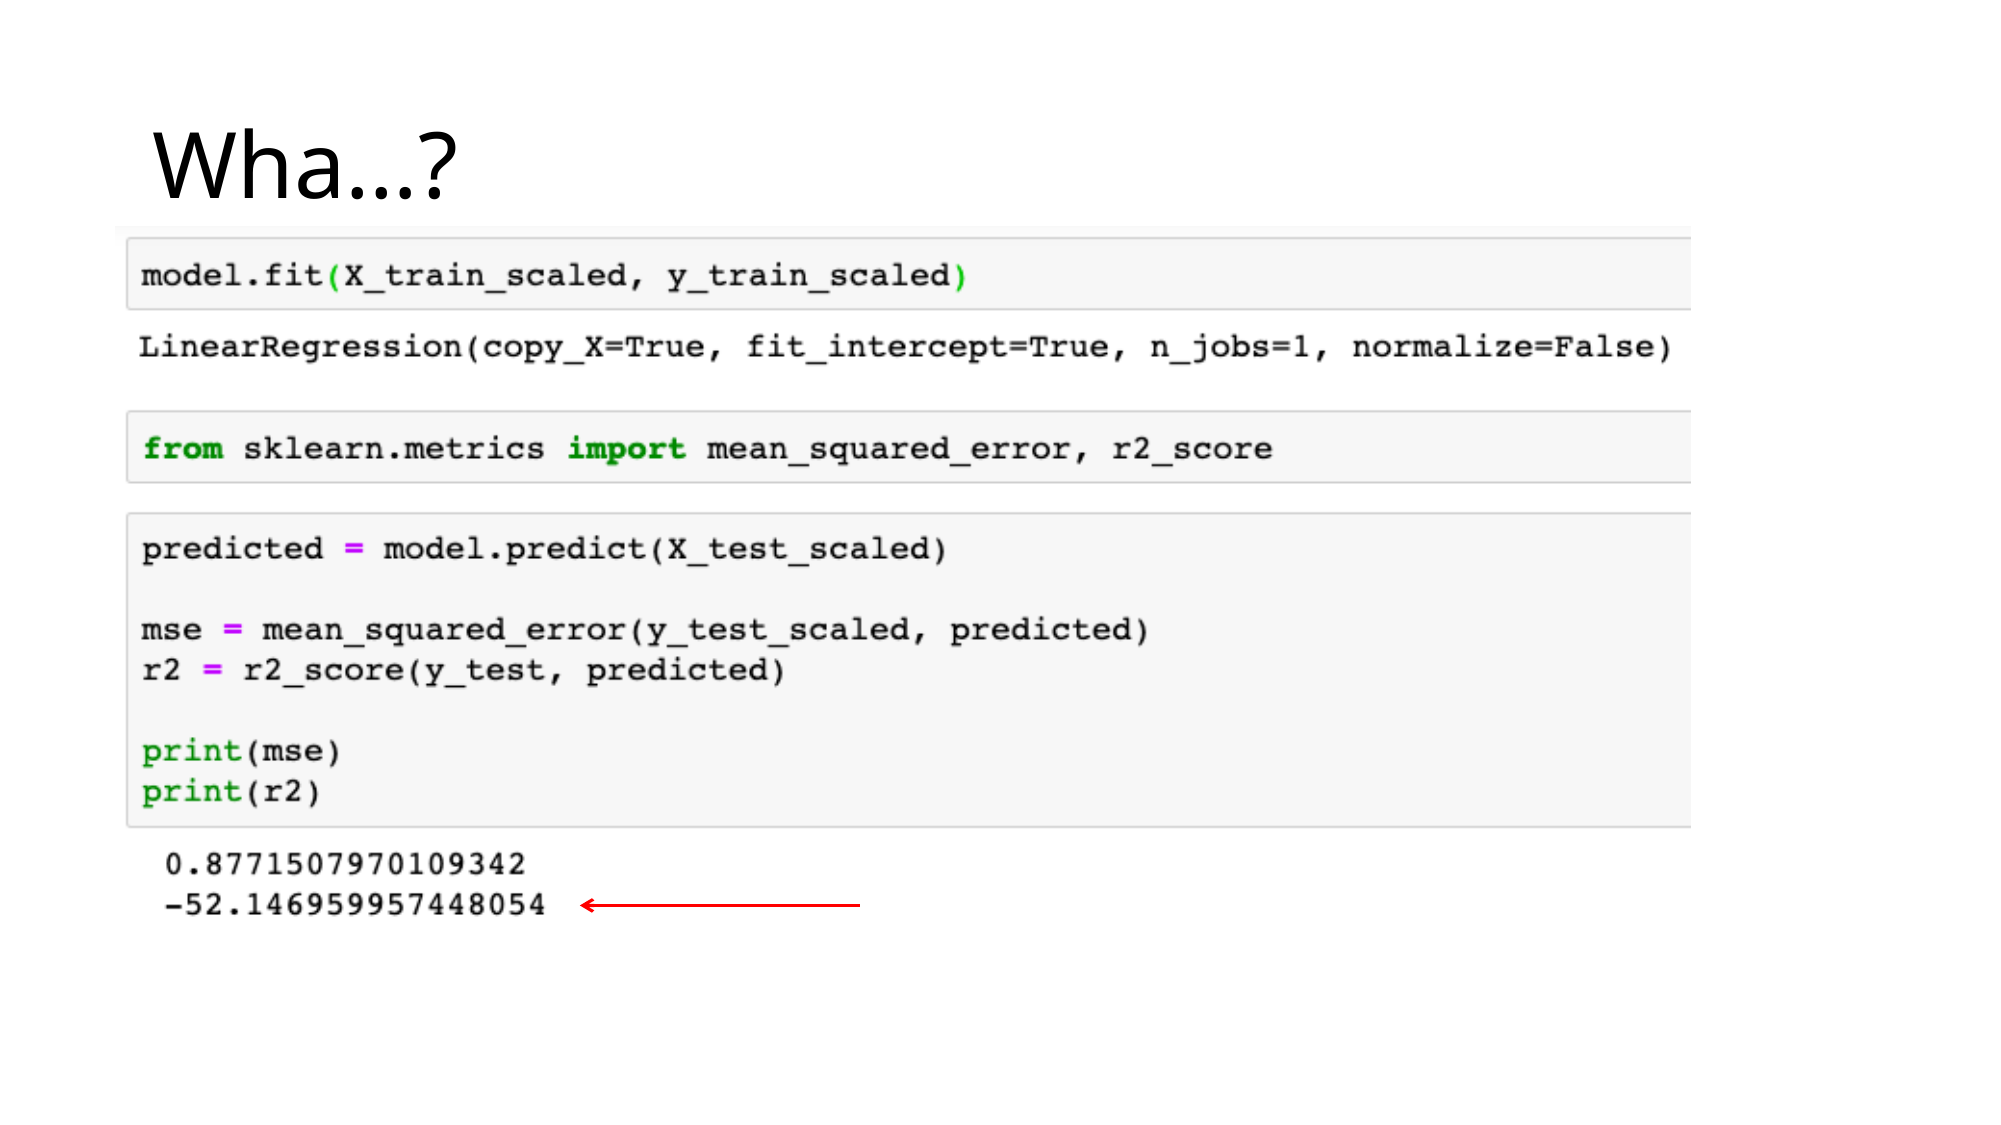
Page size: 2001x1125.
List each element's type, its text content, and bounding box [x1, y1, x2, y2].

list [115, 226, 1691, 940]
title Wha…? [137, 59, 1863, 278]
